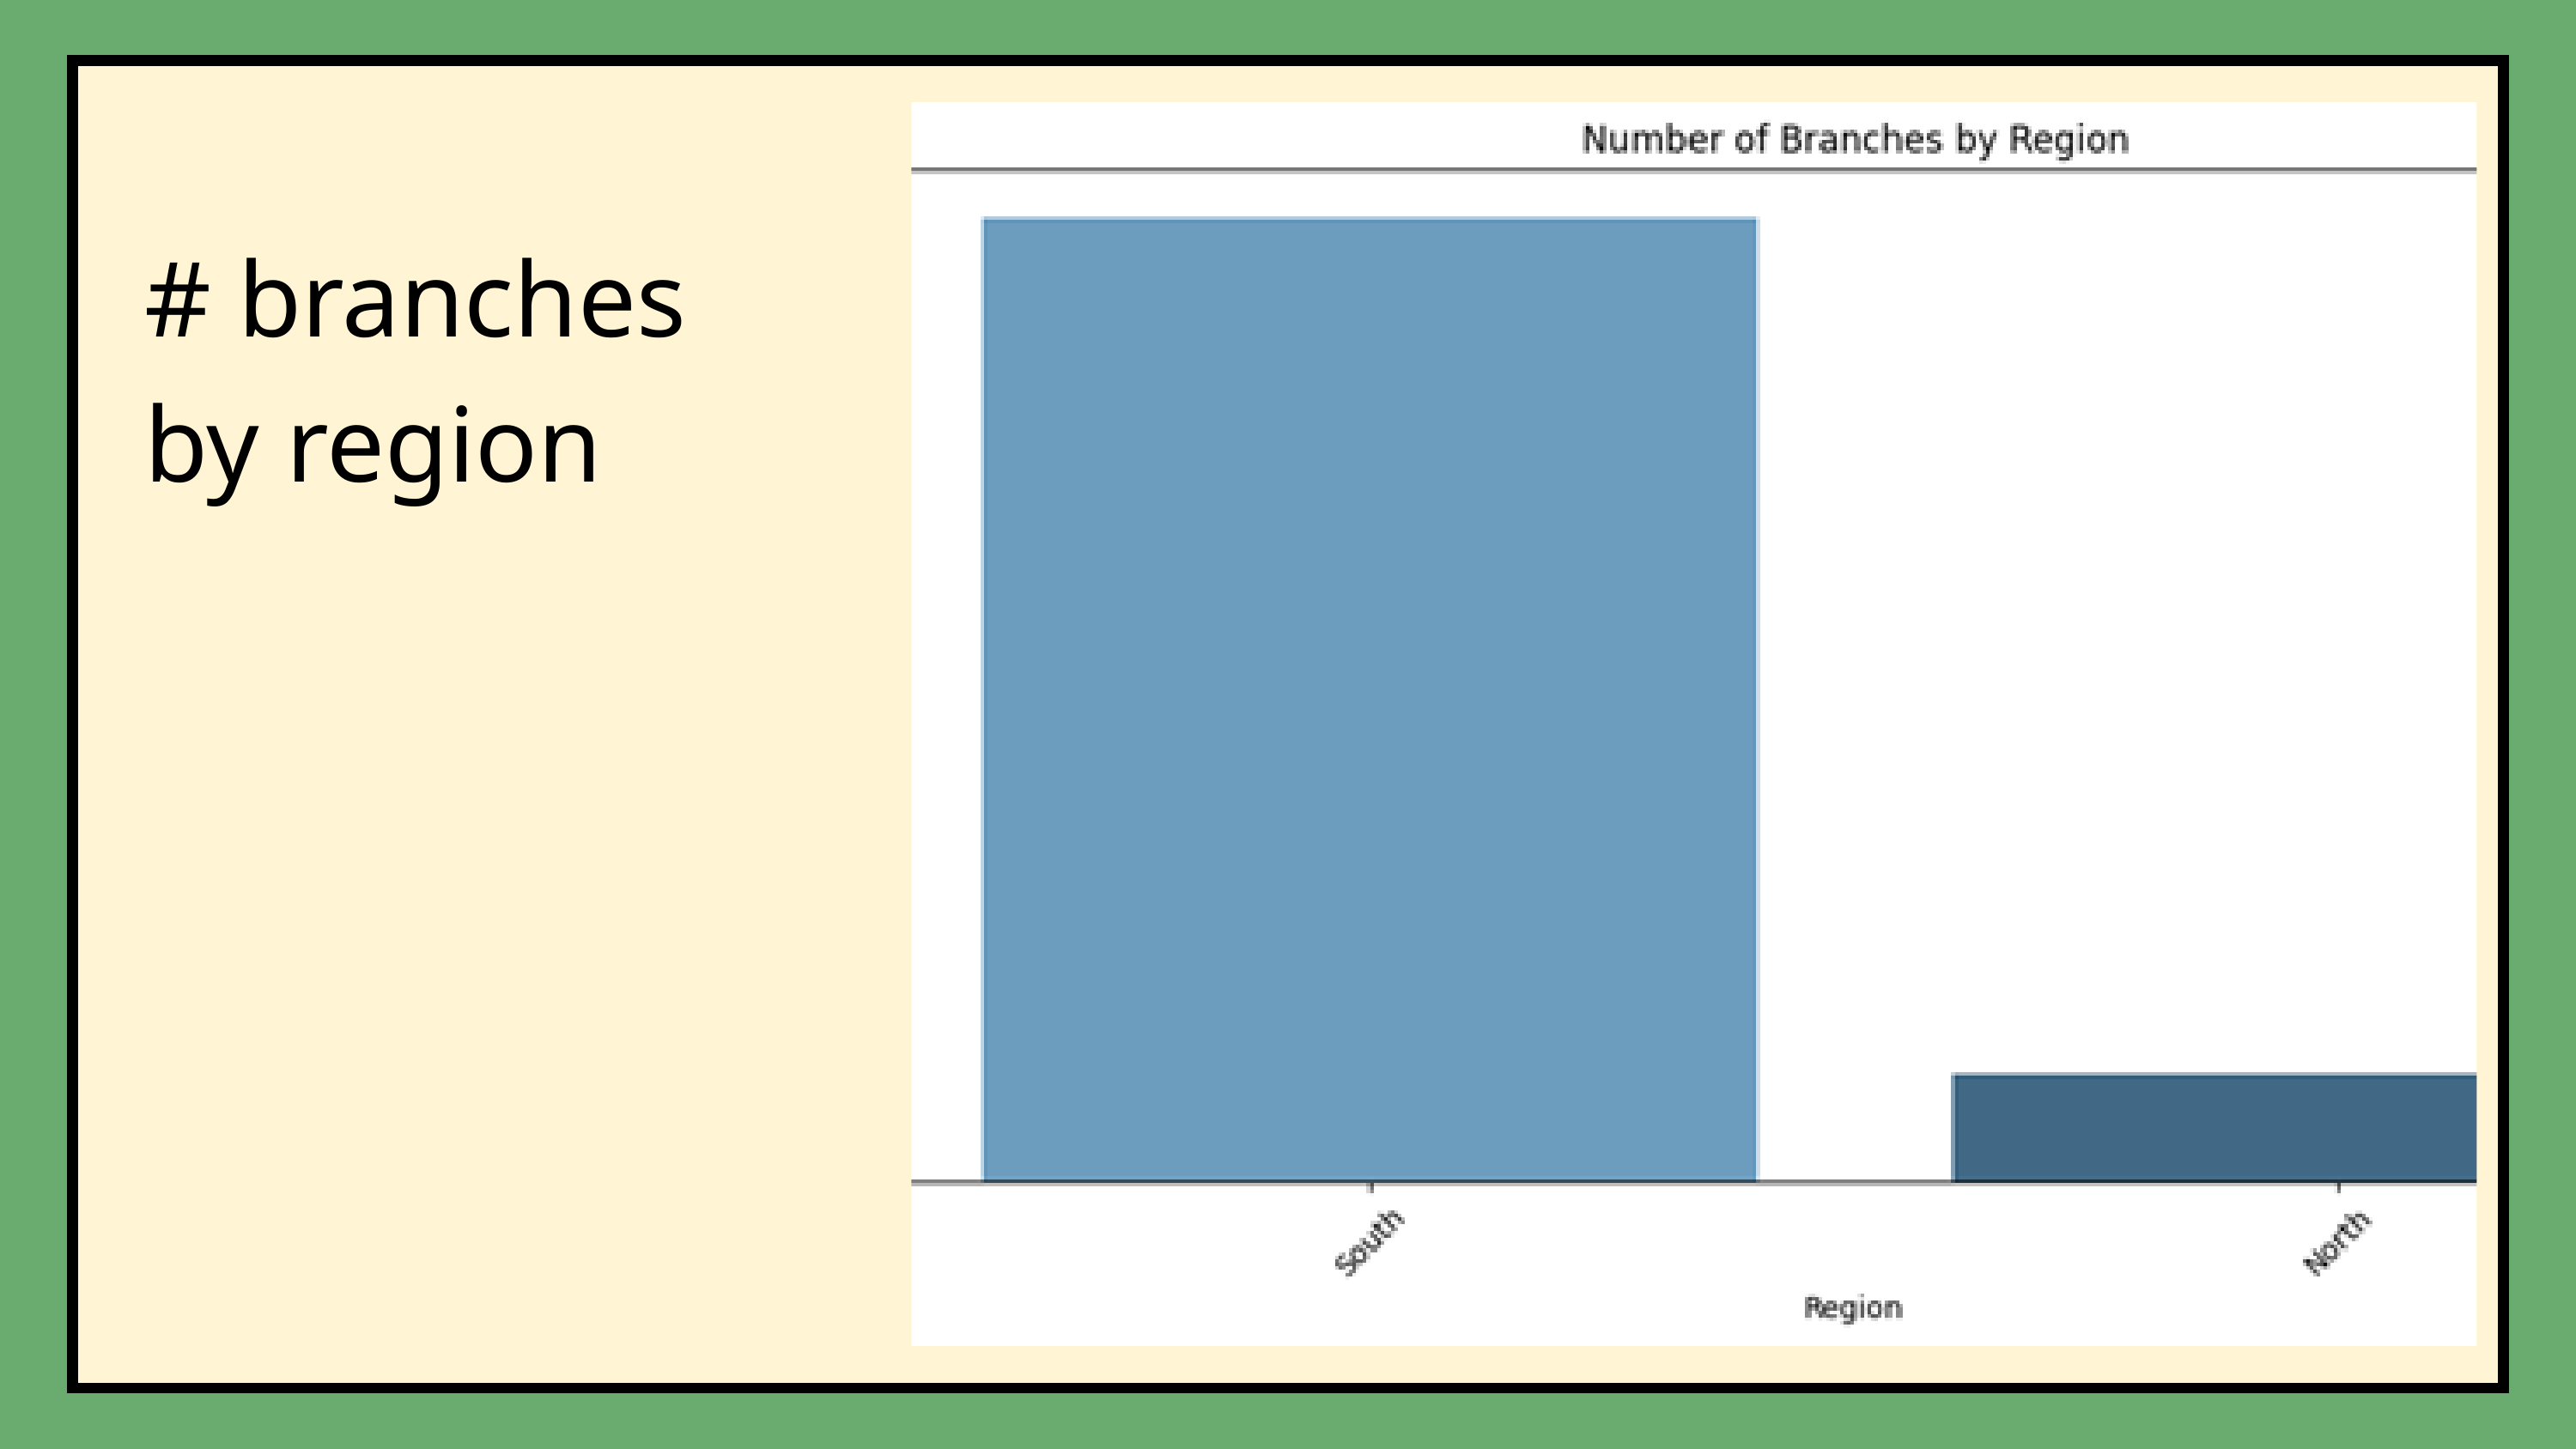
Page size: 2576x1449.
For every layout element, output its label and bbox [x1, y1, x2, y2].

text_box [72, 60, 2504, 1389]
